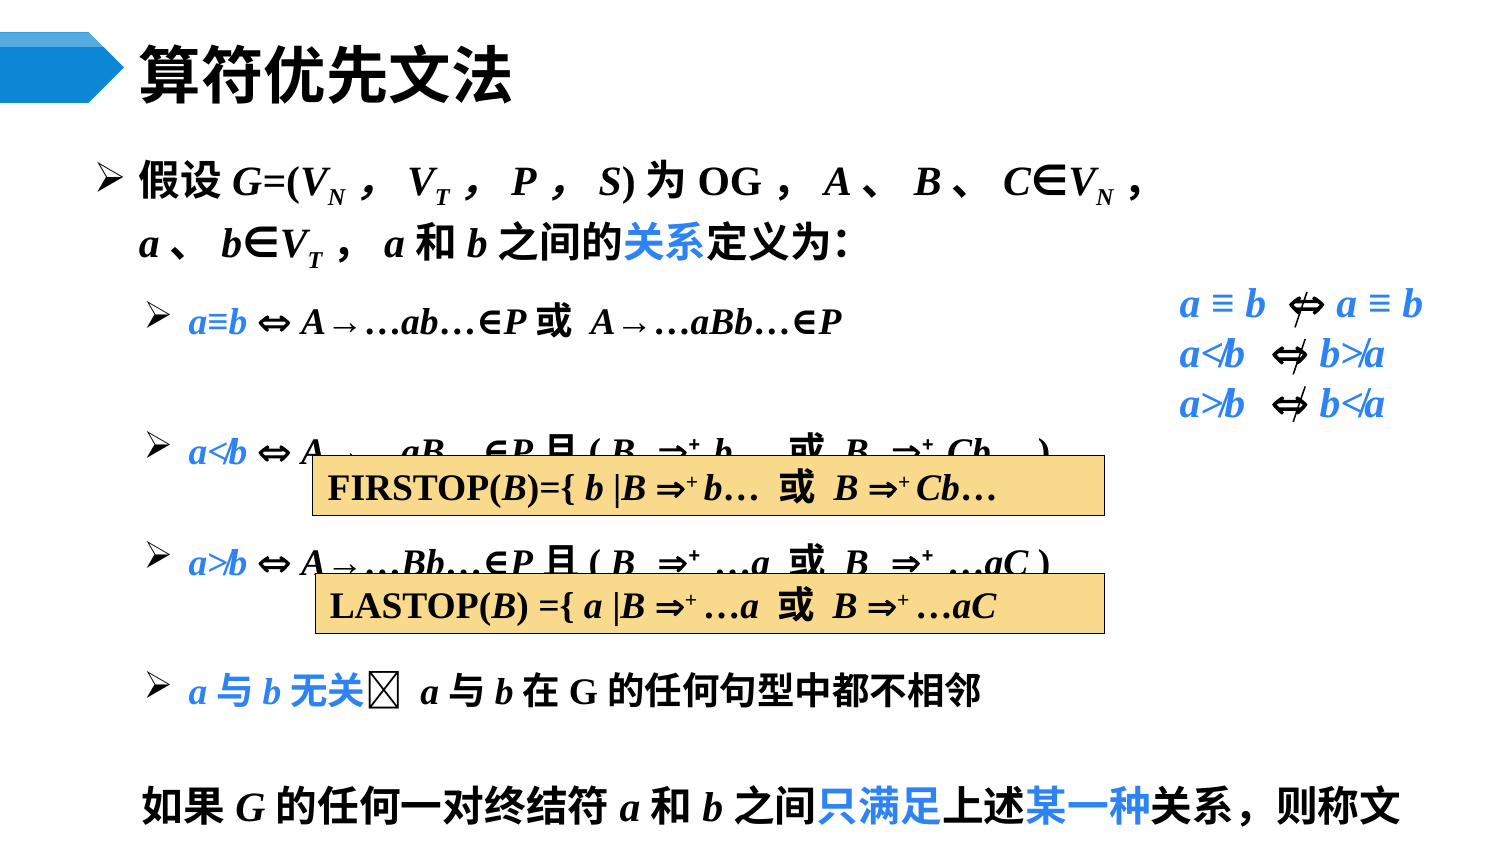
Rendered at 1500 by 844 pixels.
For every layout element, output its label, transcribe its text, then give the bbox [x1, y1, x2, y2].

title 算符优先文法 [123, 43, 1425, 103]
text_box LASTOP(B) ={ a |B + …a 或 B + …aC [315, 573, 1105, 634]
text_box FIRSTOP(B)={ b |B + b… 或 B + Cb… [312, 455, 1105, 516]
list 假设G=(VN，VT，P，S)为OG，A、B、C∈VN， a、b∈VT，a和b之间的关系定义为： a≡b  A→…ab…∈P或 A→…aBb…∈P a≮b  A→…aB…∈P且( B + b… 或 B + Cb… ) a≯b  A→…Bb…∈P且( B + …a 或 B + …aC ) a与b无关 a与b在G的任何句型中都不相邻 如果G的任何一对终结符a和b之间只满足上述某一种关系，则称文法G为算符优先文法（Operator Precedence Grammar，OPG） [78, 140, 1418, 731]
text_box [1161, 267, 1453, 436]
